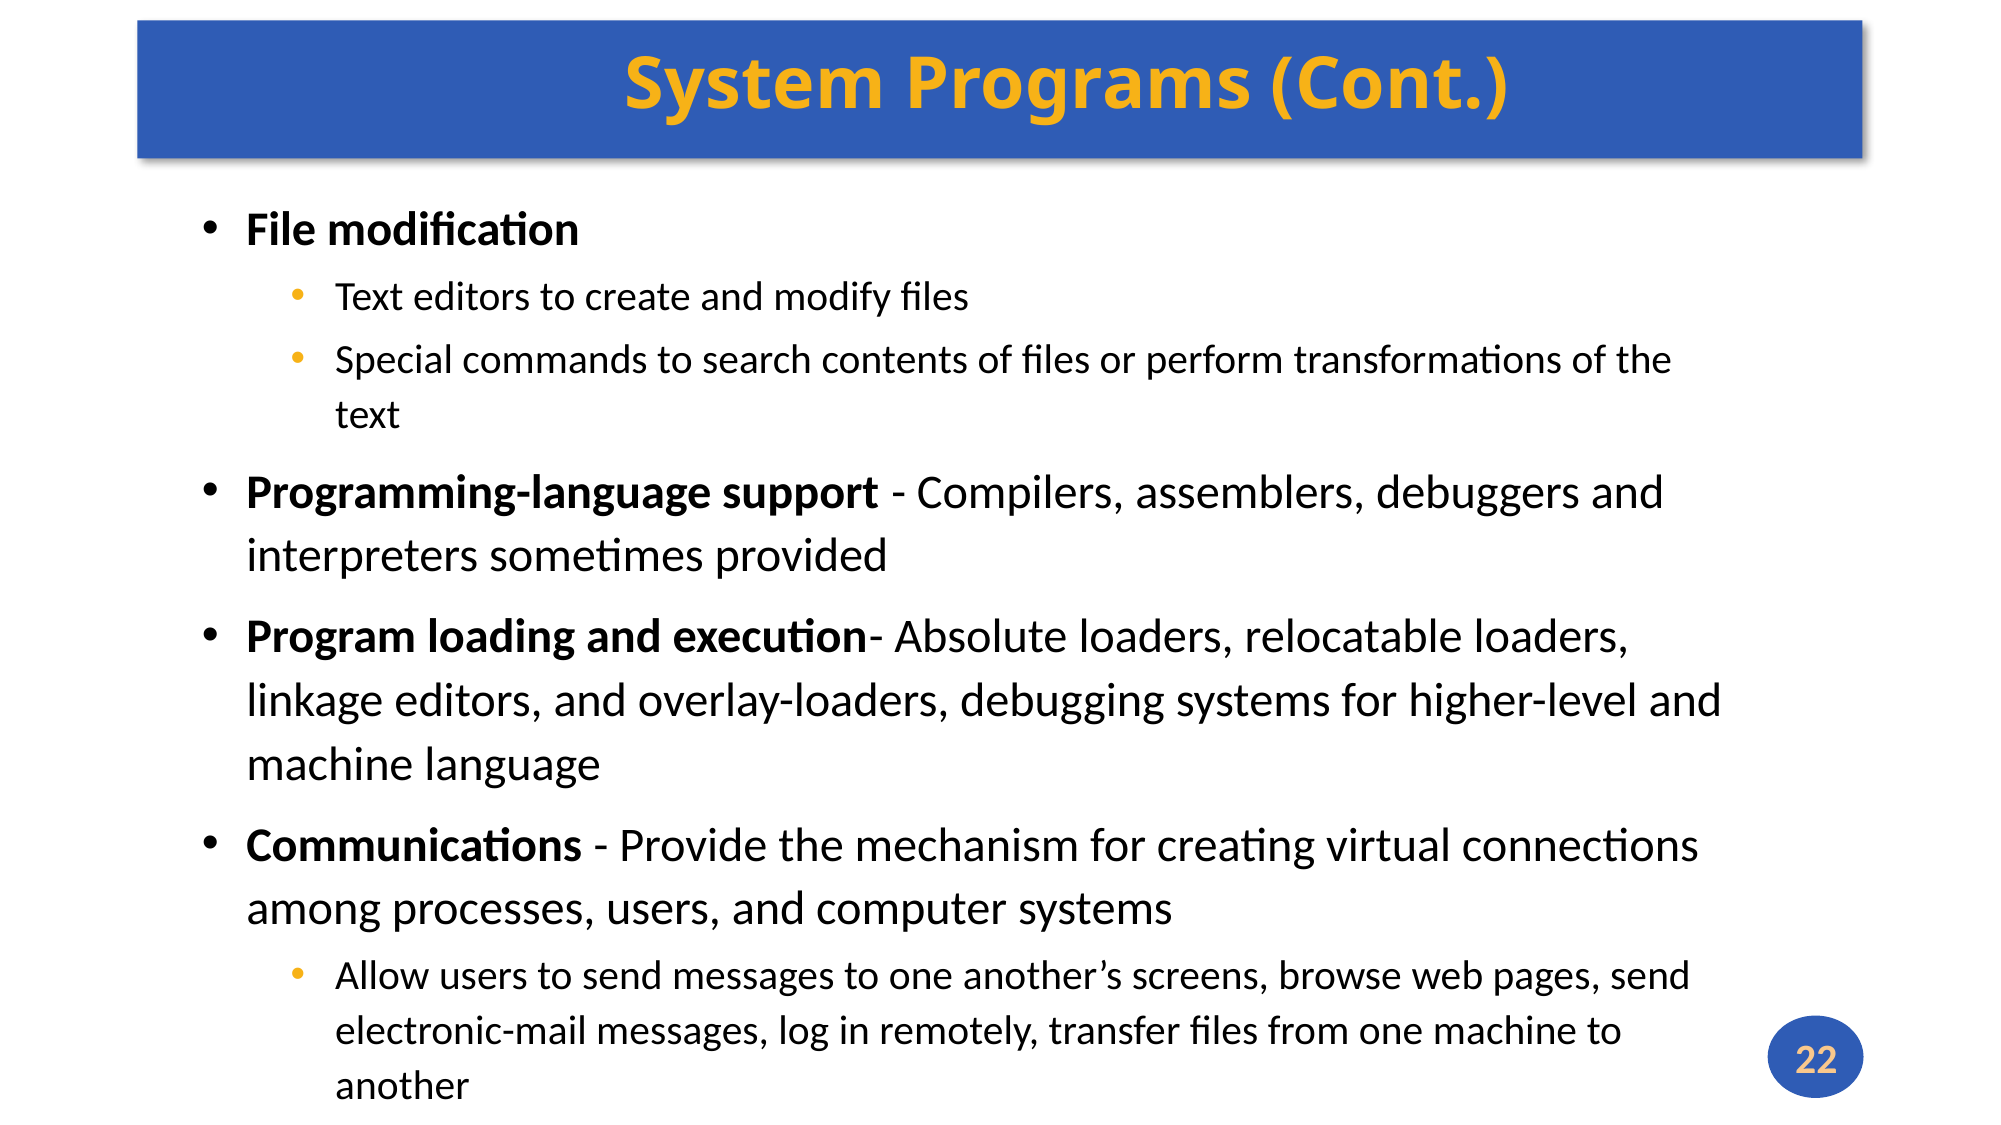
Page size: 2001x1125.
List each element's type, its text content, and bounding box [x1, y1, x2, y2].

slide_number 22 [1767, 1017, 1866, 1097]
list File modification Text editors to create and modify files Special commands to search contents of files or perform transformations of the text Programming-language support - Compilers, assemblers, debuggers and interpreters sometimes provided Program loading and execution- Absolute loaders, relocatable loaders, linkage editors, and overlay-loaders, debugging systems for higher-level and machine language Communications - Provide the mechanism for creating virtual connections among processes, users, and computer systems Allow users to send messages to one another’s screens, browse web pages, send electronic-mail messages, log in remotely, transfer files from one machine to another [186, 184, 1749, 1125]
title System Programs (Cont.) [222, 32, 1900, 128]
